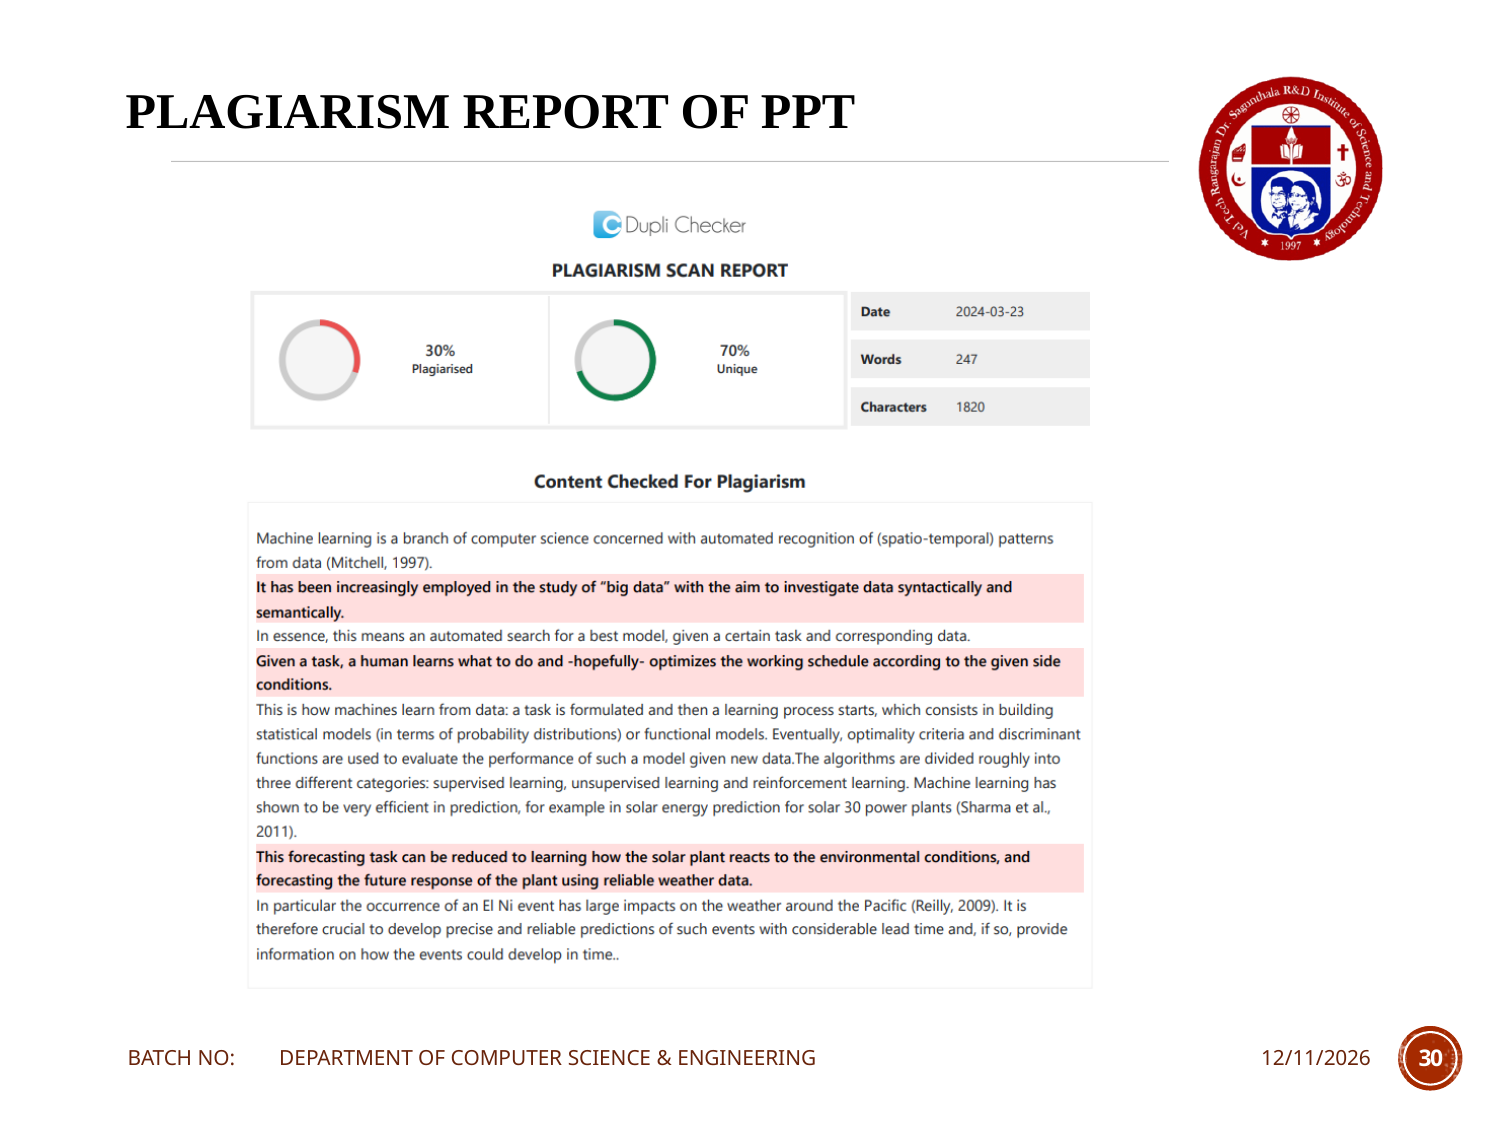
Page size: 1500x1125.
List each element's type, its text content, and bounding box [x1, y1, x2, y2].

title PLAGIARISM REPORT OF PPT [110, 0, 1386, 245]
footer BATCH NO: DEPARTMENT OF COMPUTER SCIENCE & ENGINEERING [112, 1028, 891, 1089]
picture [1198, 245, 1383, 261]
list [173, 163, 1168, 992]
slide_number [982, 1028, 1386, 1089]
slide_number 30 [1391, 1028, 1471, 1089]
